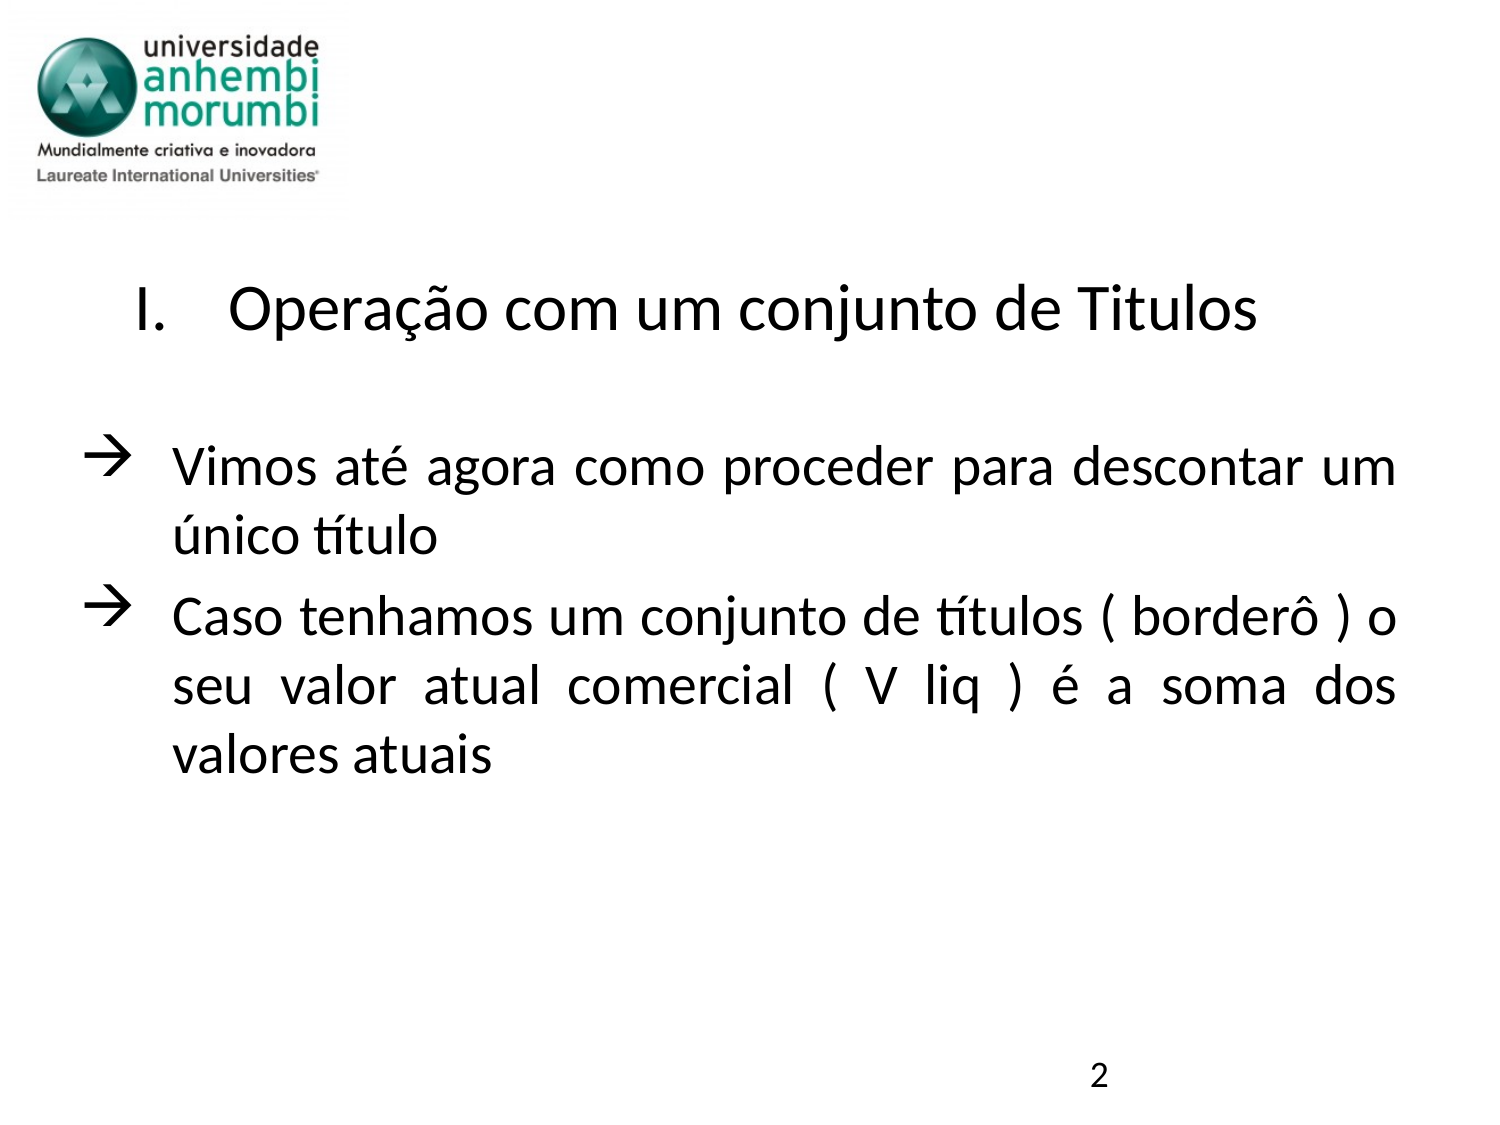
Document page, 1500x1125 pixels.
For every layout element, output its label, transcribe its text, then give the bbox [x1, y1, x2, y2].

slide_number 2 [1074, 1042, 1425, 1103]
text_box Vimos até agora como proceder para descontar um único título Caso tenhamos um conjunto de títulos ( borderô ) o seu valor atual comercial ( V liq ) é a soma dos valores atuais [64, 420, 1415, 796]
text_box Operação com um conjunto de Titulos [0, 256, 1412, 457]
picture [8, 0, 349, 221]
